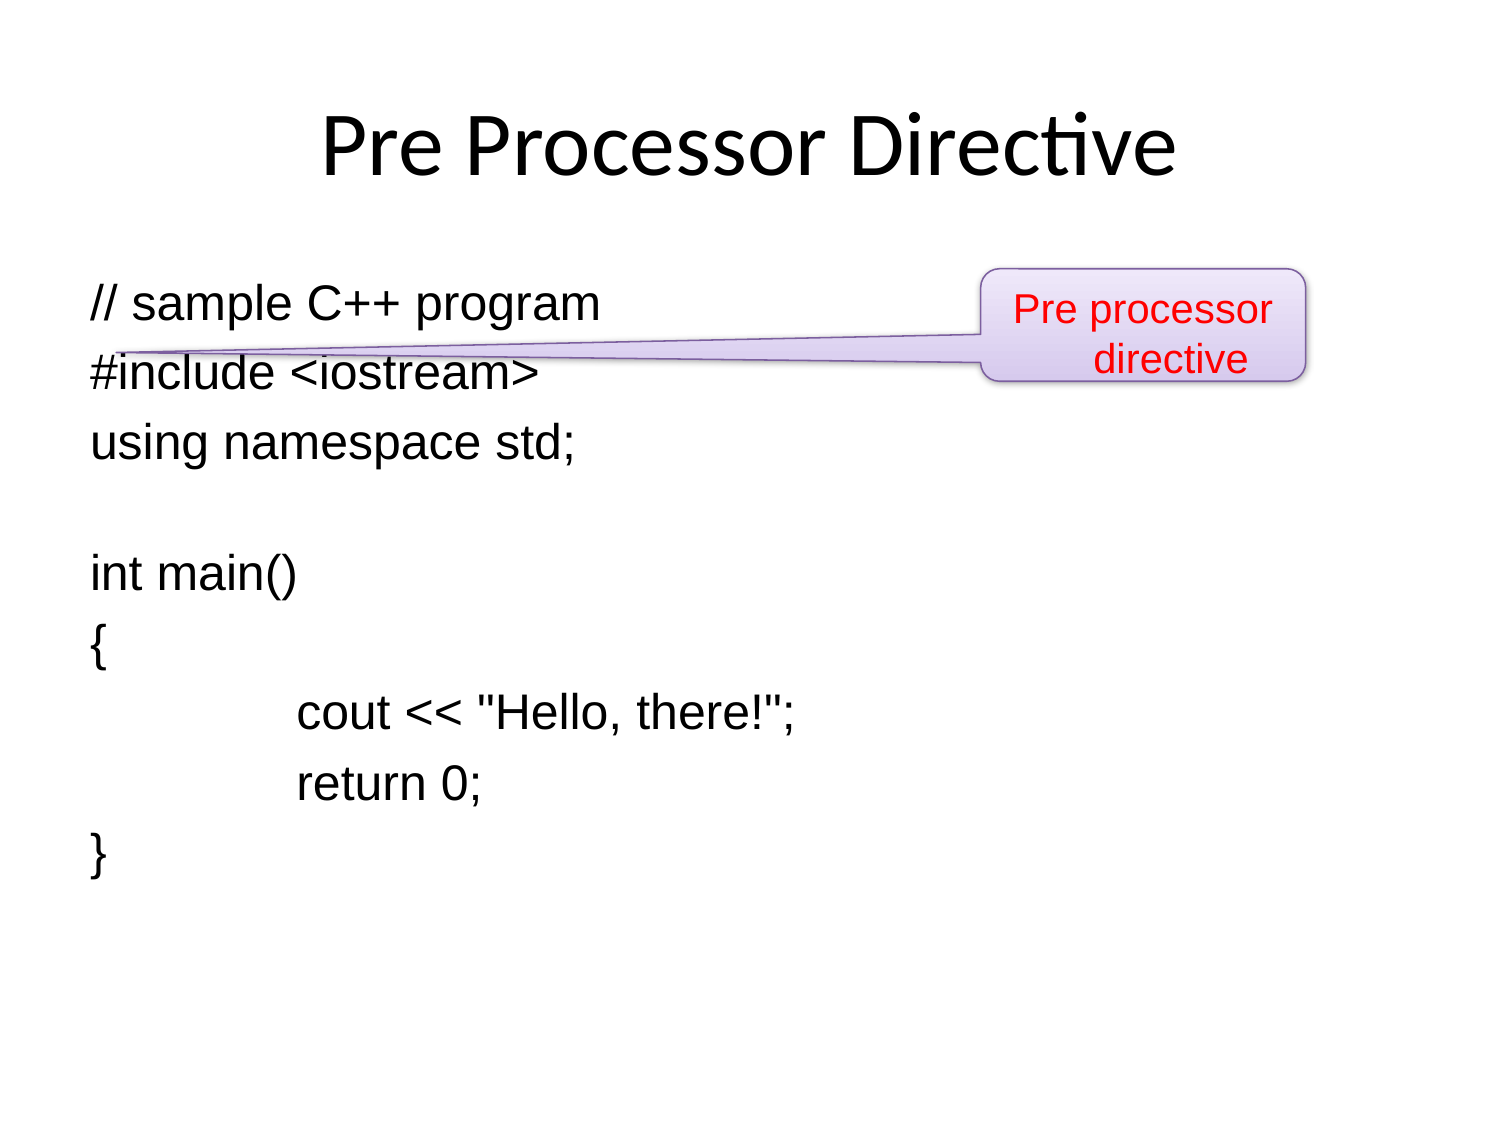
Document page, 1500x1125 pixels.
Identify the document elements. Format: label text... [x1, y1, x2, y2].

text_box Pre processor directive [116, 268, 1306, 382]
list // sample C++ program #include <iostream> using namespace std; int main() { cout << "Hello, there!"; return 0; } [75, 262, 1425, 1005]
title Pre Processor Directive [75, 45, 1425, 233]
